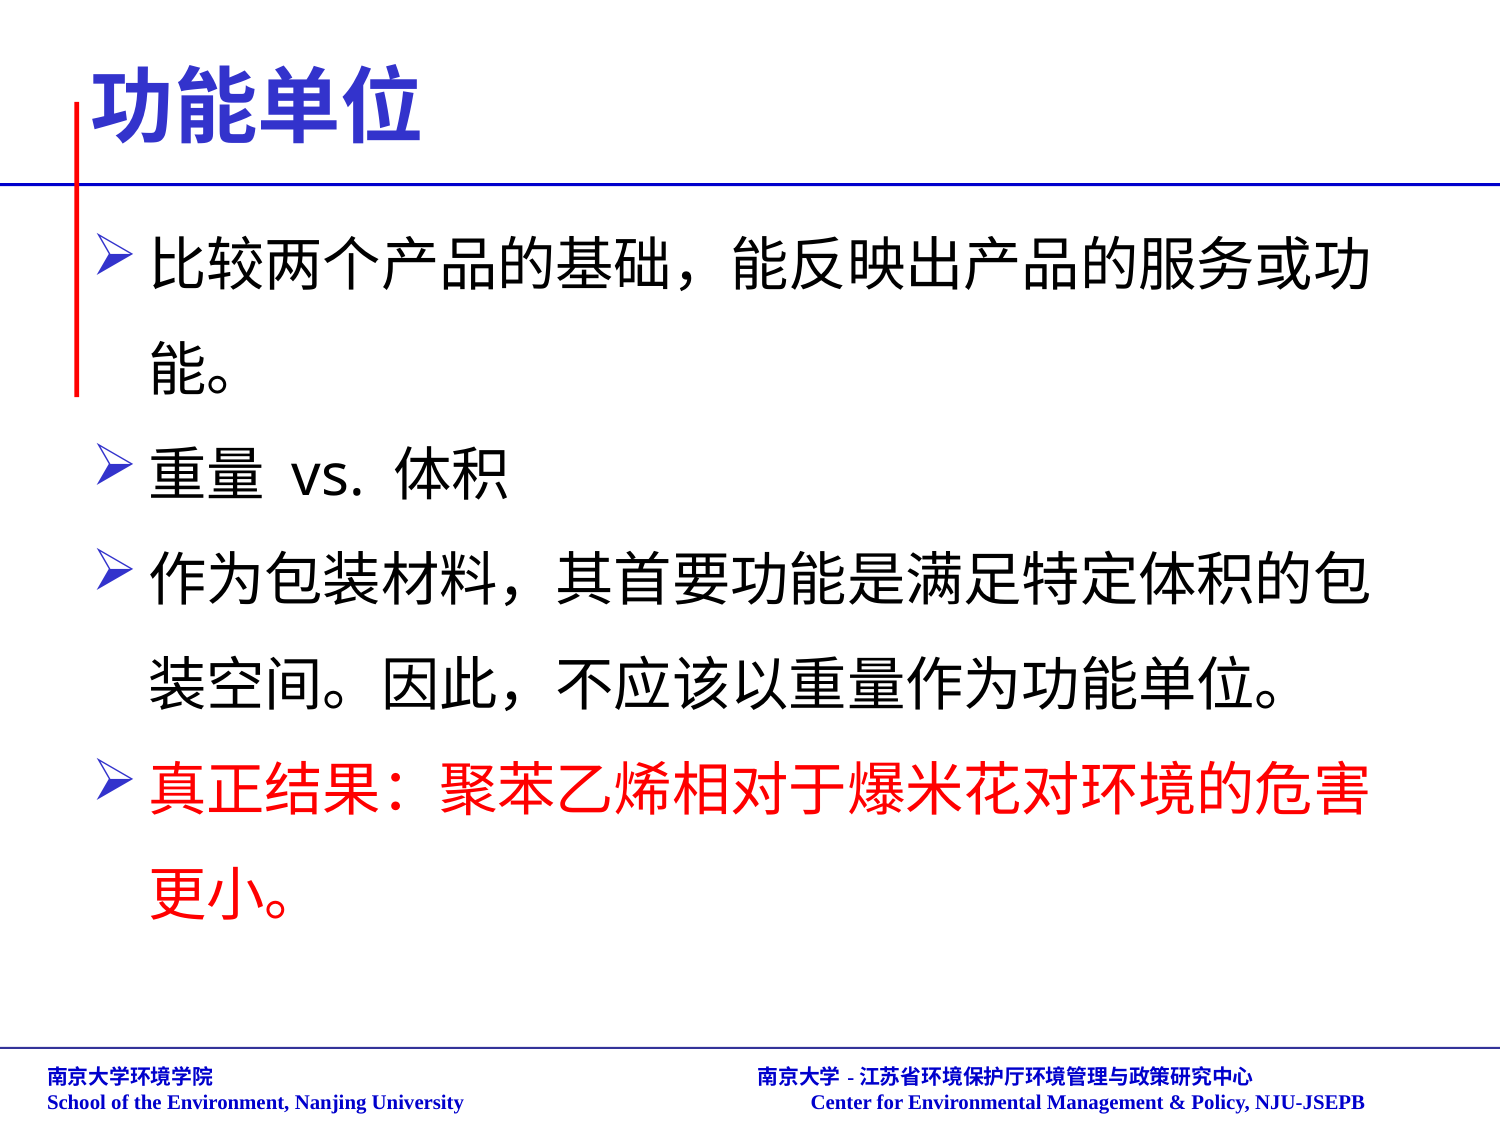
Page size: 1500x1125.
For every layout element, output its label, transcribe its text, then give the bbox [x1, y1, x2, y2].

title 功能单位 [75, 45, 1424, 161]
list 比较两个产品的基础，能反映出产品的服务或功能。 重量 vs. 体积 作为包装材料，其首要功能是满足特定体积的包装空间。因此，不应该以重量作为功能单位。 真正结果：聚苯乙烯相对于爆米花对环境的危害更小。 [76, 184, 1436, 1042]
